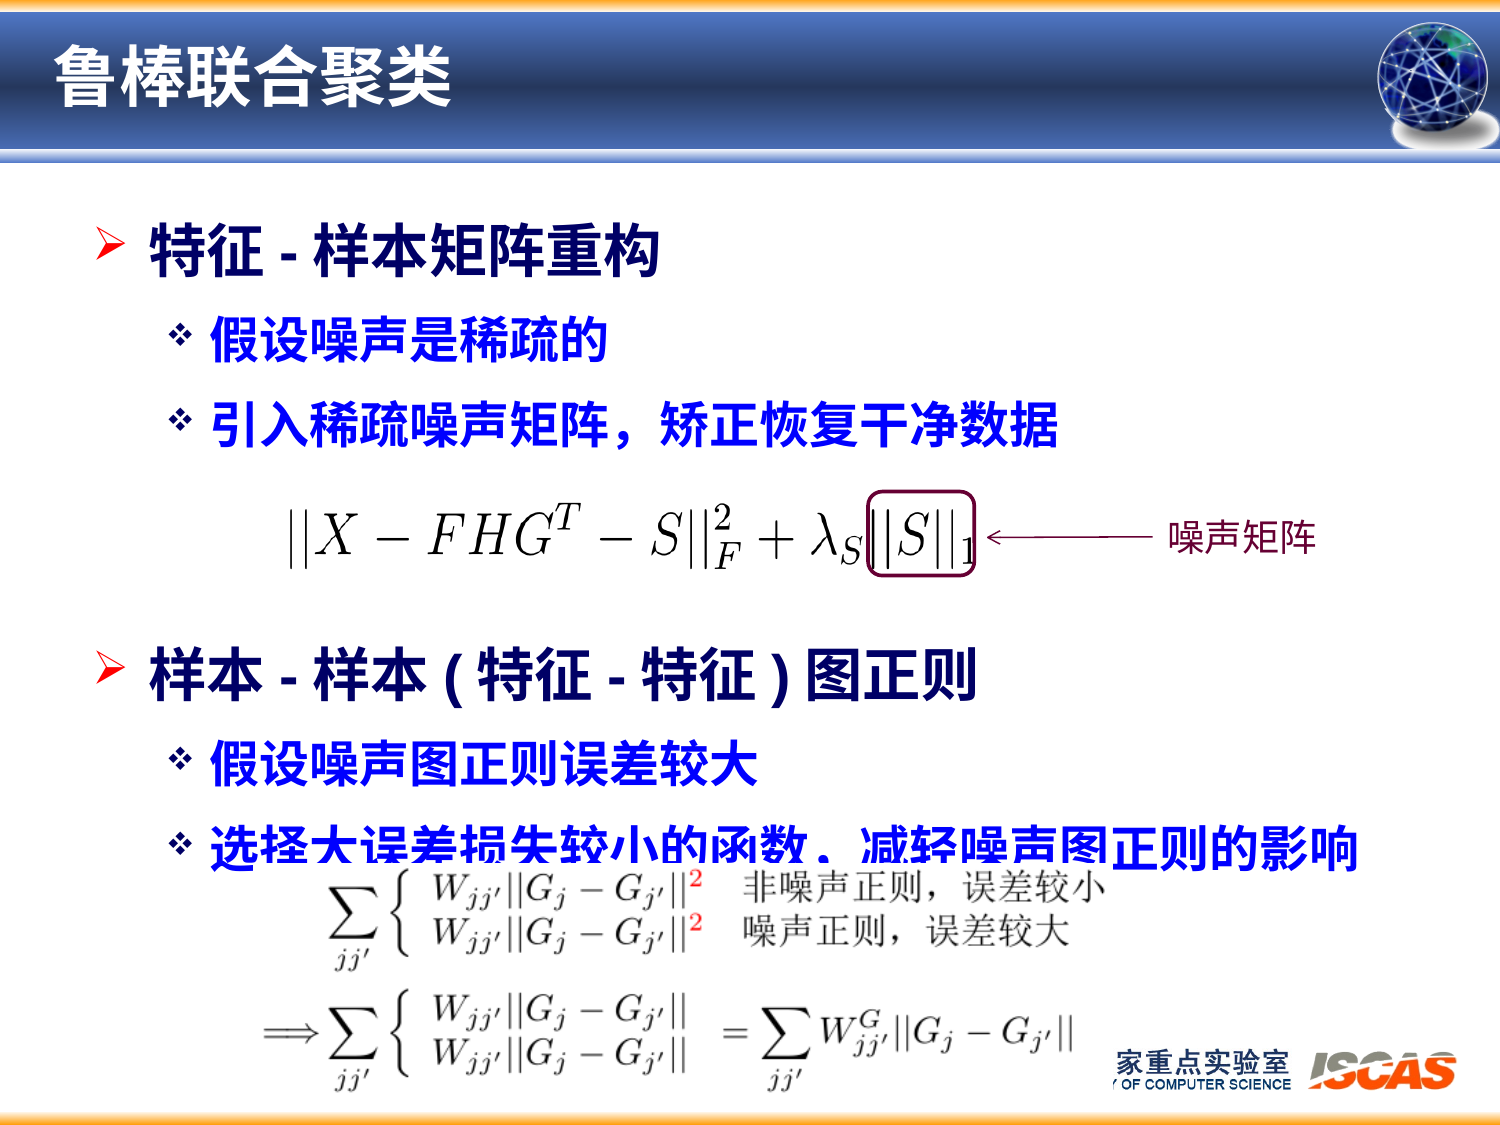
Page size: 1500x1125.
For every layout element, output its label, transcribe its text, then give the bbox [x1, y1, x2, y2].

picture [253, 863, 1294, 1098]
title 鲁棒联合聚类 [37, 0, 1365, 151]
text_box 噪声矩阵 [1152, 506, 1333, 567]
list 特征-样本矩阵重构 假设噪声是稀疏的 引入稀疏噪声矩阵，矫正恢复干净数据 样本-样本(特征-特征)图正则 假设噪声图正则误差较大 选择大误差损失较小的函数，减轻噪声图正则的影响 [77, 206, 1448, 1000]
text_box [277, 491, 987, 581]
picture [1374, 18, 1500, 150]
picture [1299, 1040, 1468, 1103]
